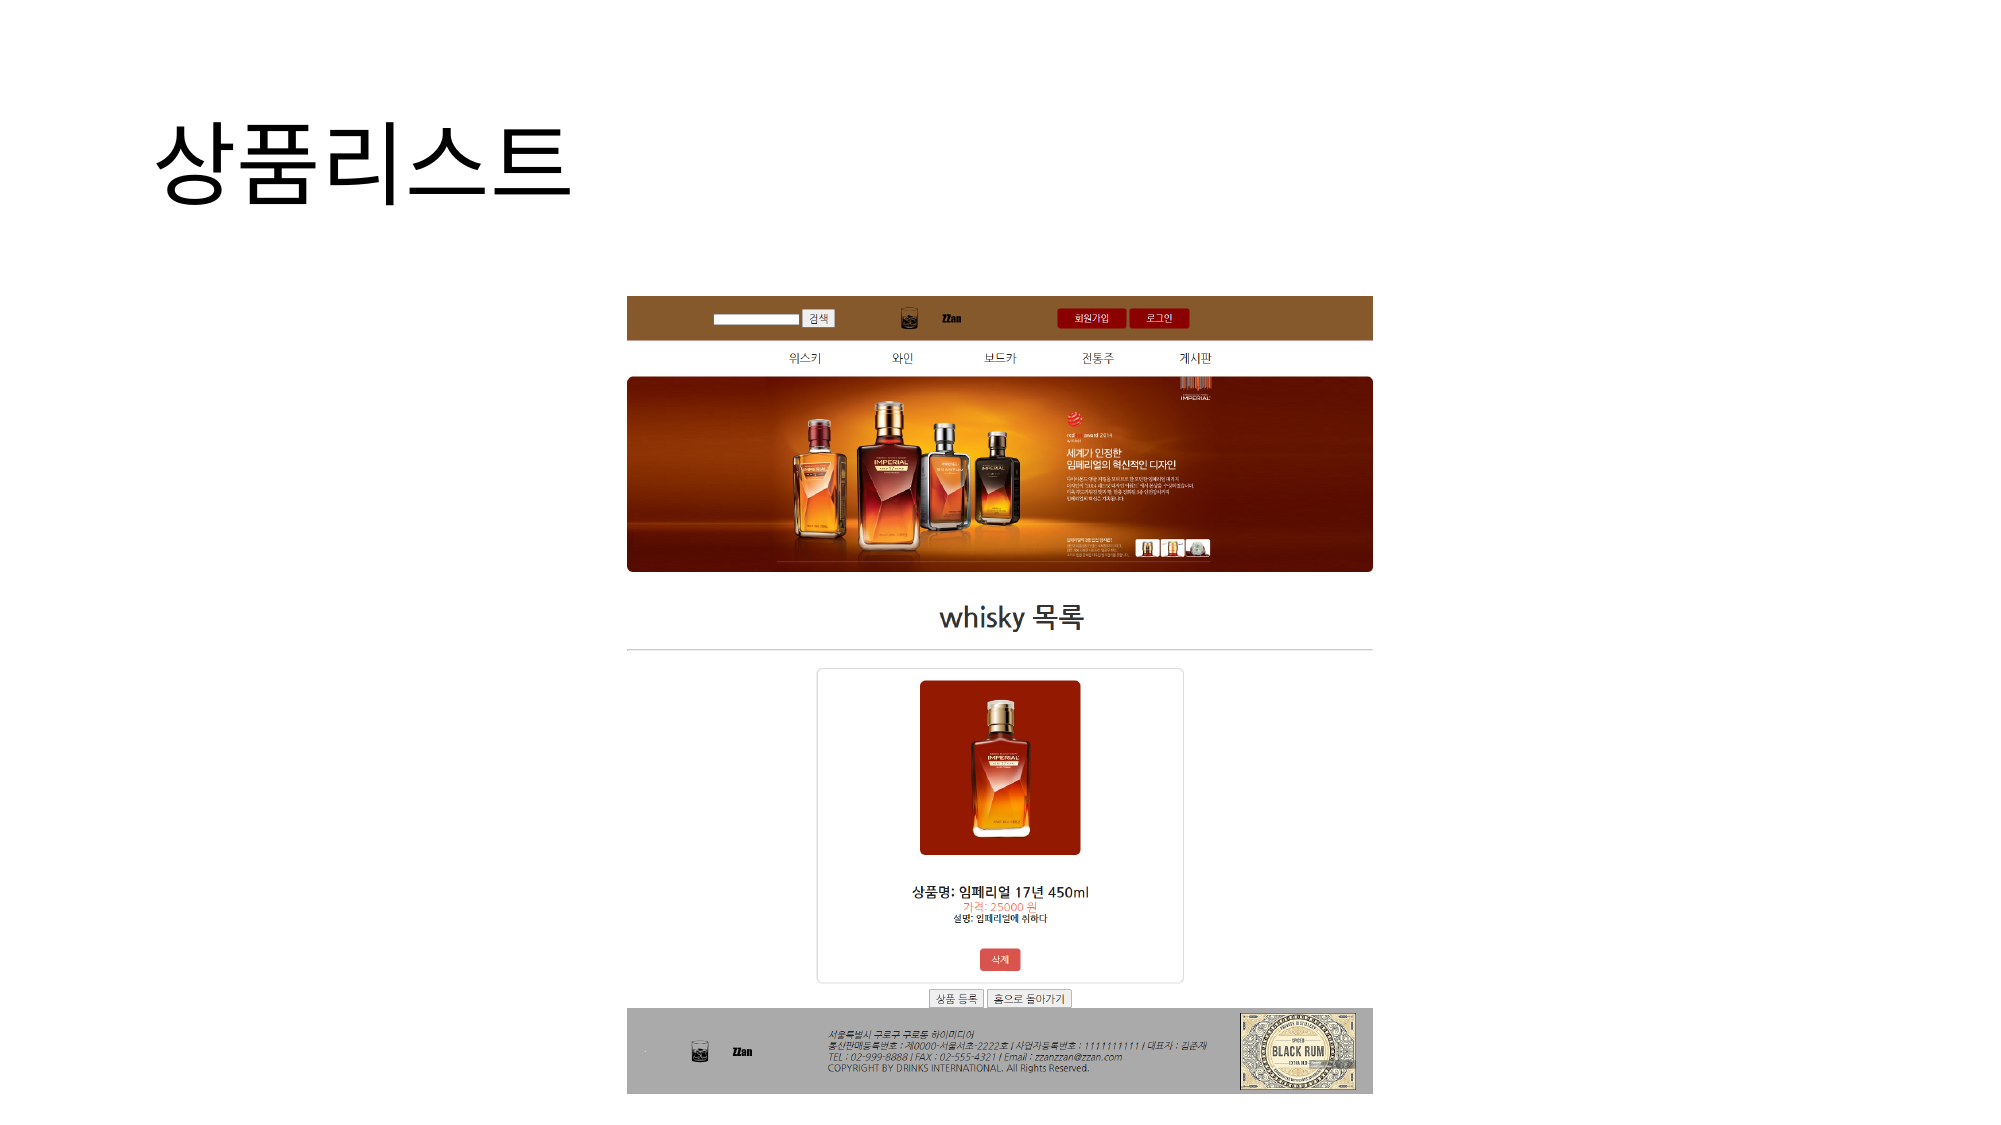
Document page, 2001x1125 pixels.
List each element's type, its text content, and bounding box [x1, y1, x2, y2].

title 상품리스트 [137, 59, 1863, 278]
picture [627, 296, 1373, 1095]
